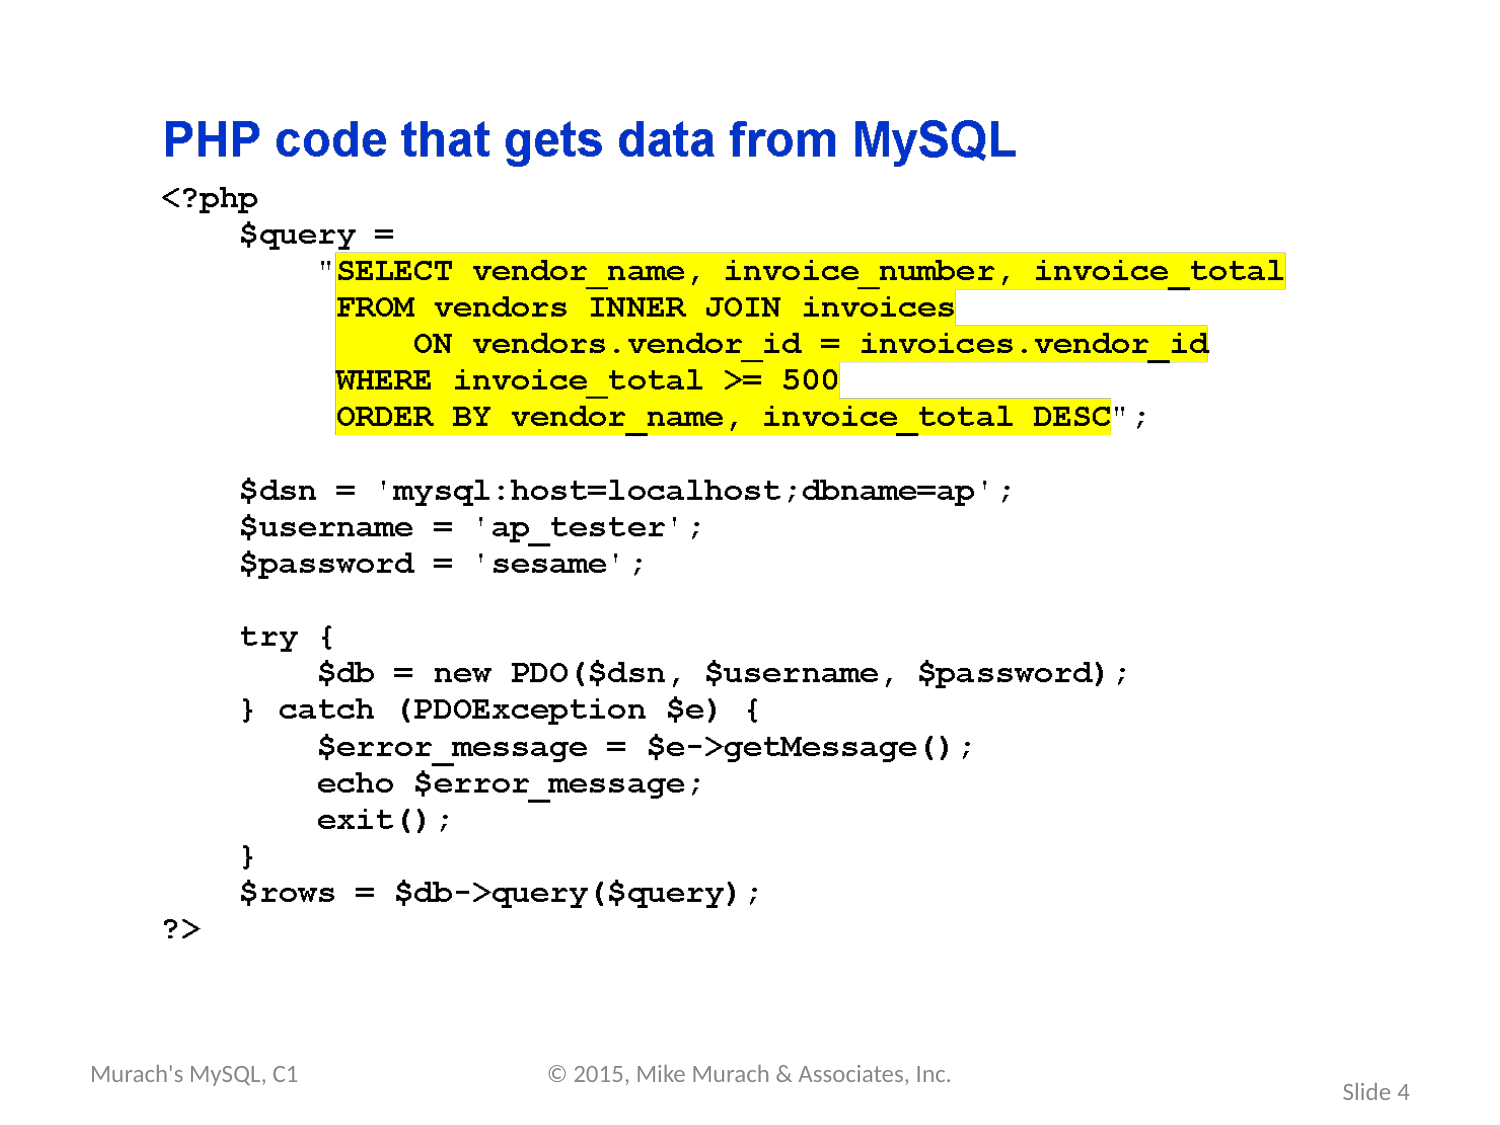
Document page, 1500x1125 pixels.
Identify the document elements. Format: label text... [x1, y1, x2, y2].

footer © 2015, Mike Murach & Associates, Inc. [512, 1042, 988, 1103]
slide_number Murach's MySQL, C1 [75, 1042, 425, 1103]
picture [162, 111, 1334, 988]
slide_number Slide ‹#› [1074, 1042, 1425, 1103]
